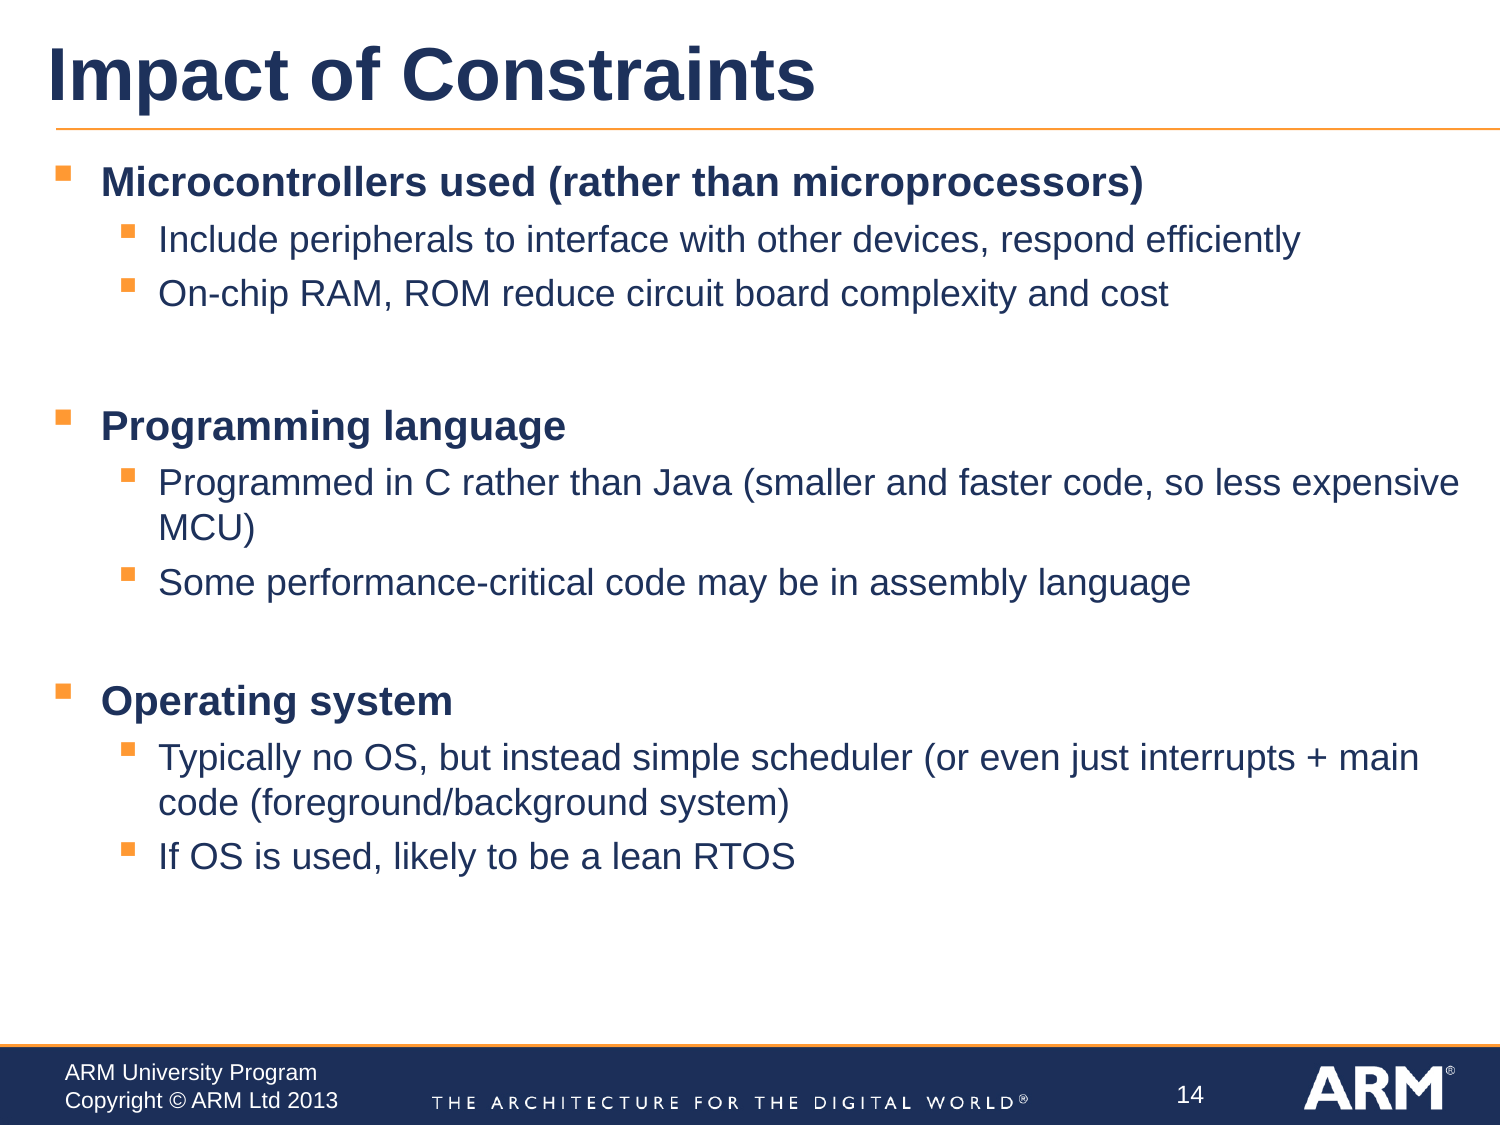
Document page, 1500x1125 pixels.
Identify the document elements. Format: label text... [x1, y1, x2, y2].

list Microcontrollers used (rather than microprocessors) Include peripherals to interface with other devices, respond efficiently On-chip RAM, ROM reduce circuit board complexity and cost Programming language Programmed in C rather than Java (smaller and faster code, so less expensive MCU) Some performance-critical code may be in assembly language Operating system Typically no OS, but instead simple scheduler (or even just interrupts + main code (foreground/background system) If OS is used, likely to be a lean RTOS [38, 148, 1500, 1039]
picture [0, 1048, 1500, 1125]
title Impact of Constraints [34, 1, 1500, 141]
